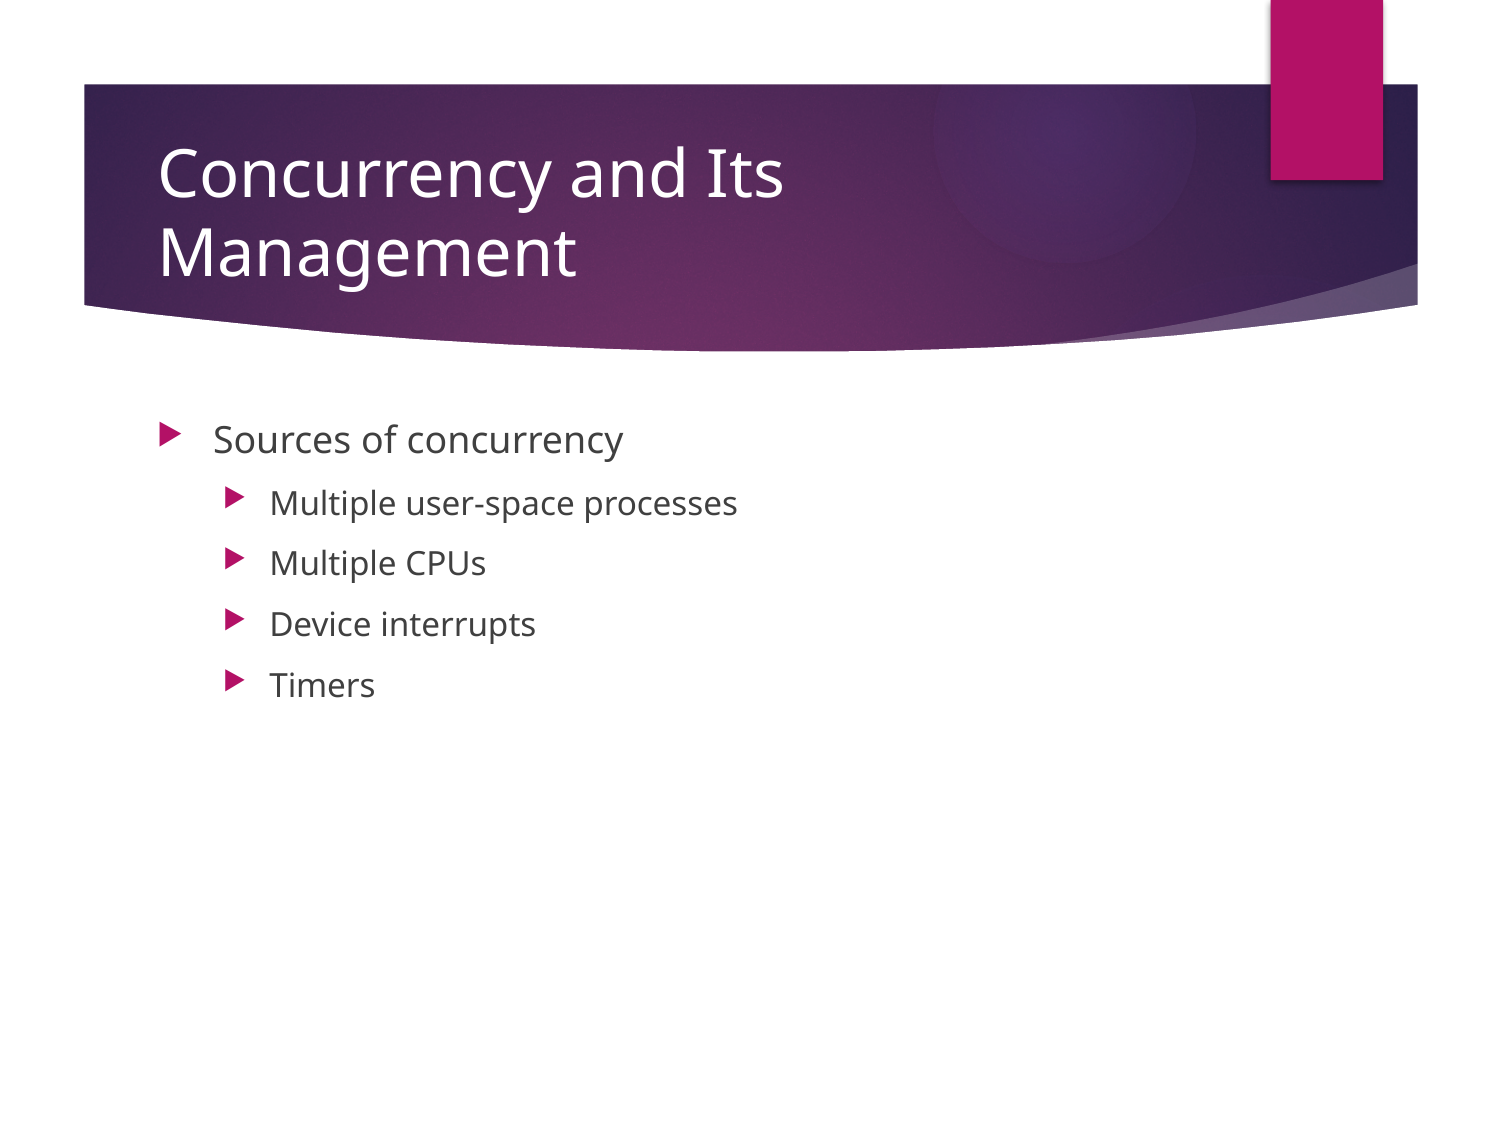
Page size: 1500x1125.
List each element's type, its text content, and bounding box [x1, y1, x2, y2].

title Concurrency and Its Management [142, 152, 1183, 269]
list Sources of concurrency Multiple user-space processes Multiple CPUs Device interrupts Timers [141, 408, 1183, 988]
